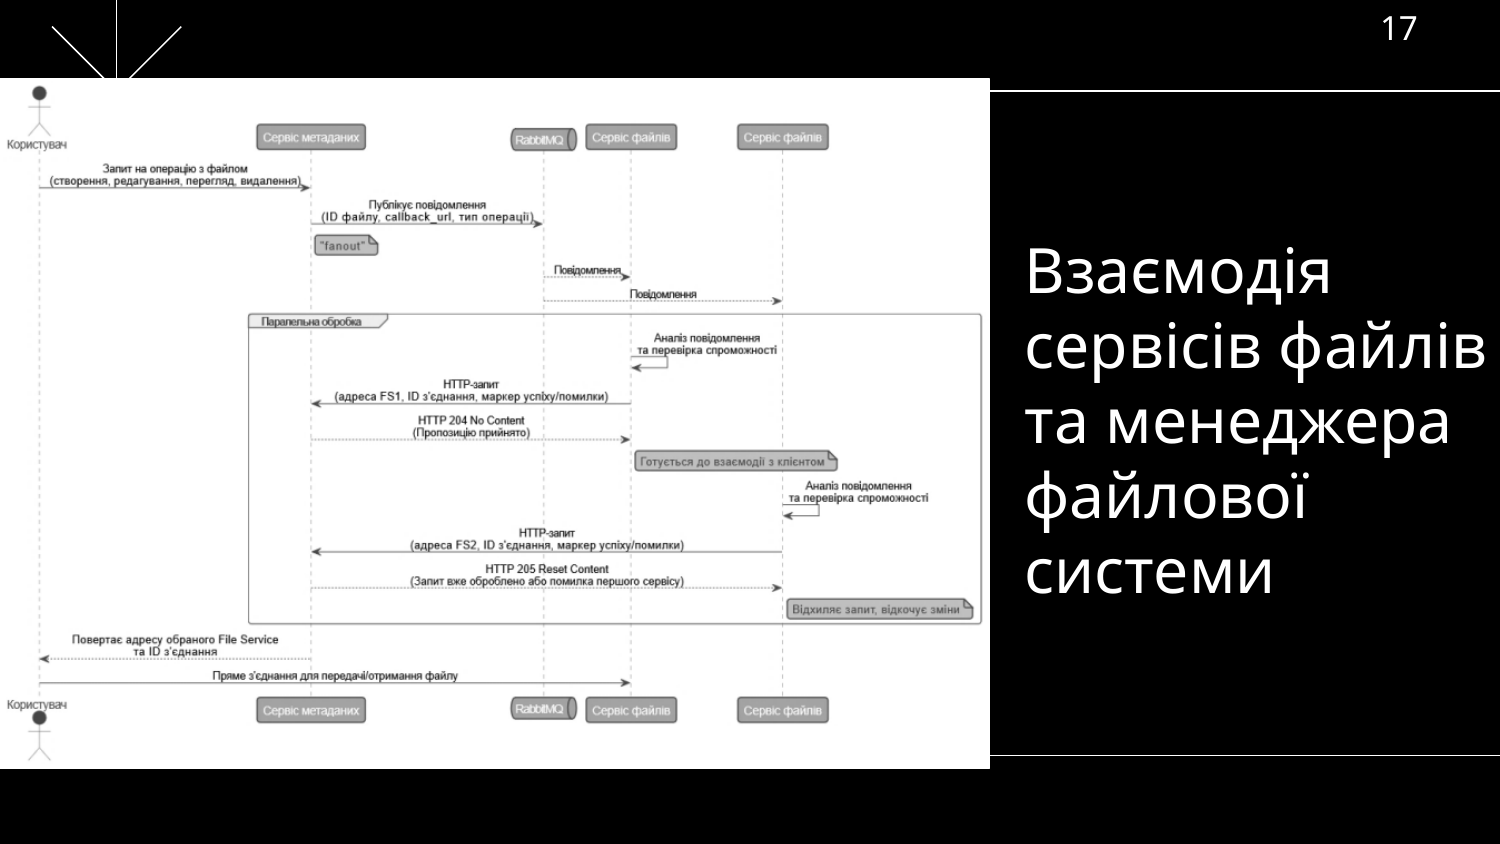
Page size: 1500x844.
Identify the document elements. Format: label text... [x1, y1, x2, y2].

picture [0, 79, 990, 769]
title Взаємодія сервісів файлів та менеджера файлової системи [1009, 221, 1500, 621]
